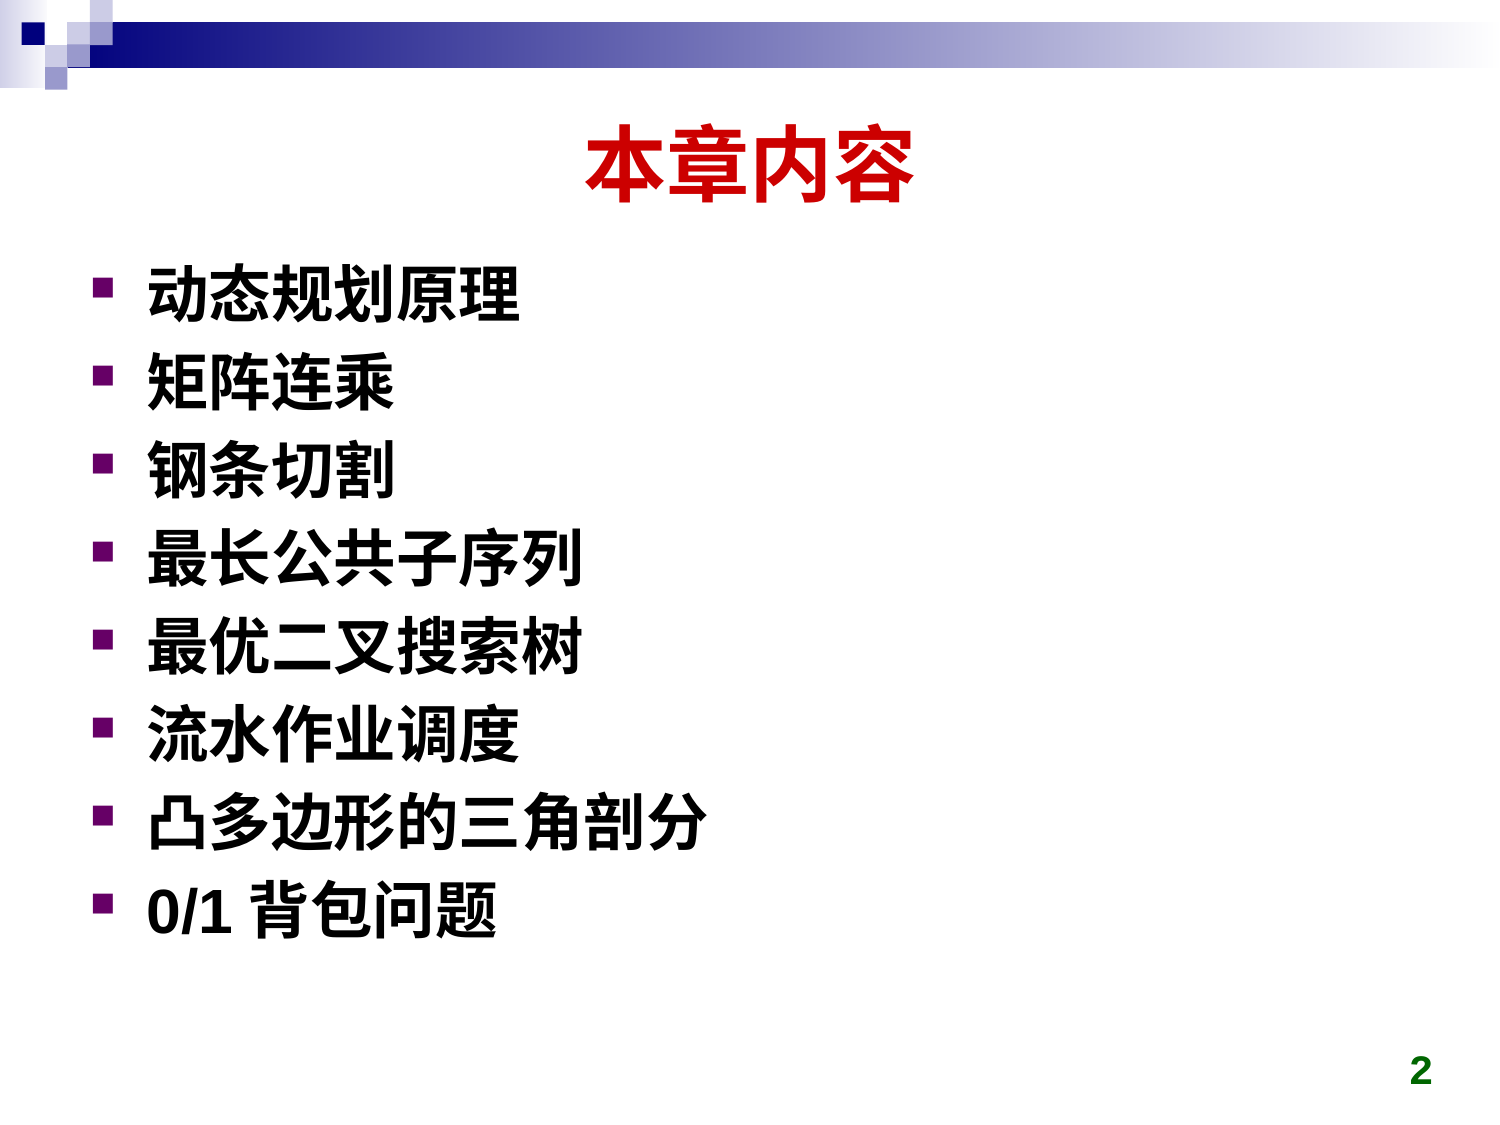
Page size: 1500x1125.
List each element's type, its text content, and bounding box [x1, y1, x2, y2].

list 动态规划原理 矩阵连乘 钢条切割 最长公共子序列 最优二叉搜索树 流水作业调度 凸多边形的三角剖分 0/1背包问题 [75, 243, 1425, 1024]
slide_number 2 [1098, 1025, 1449, 1100]
title 本章内容 [75, 75, 1425, 243]
